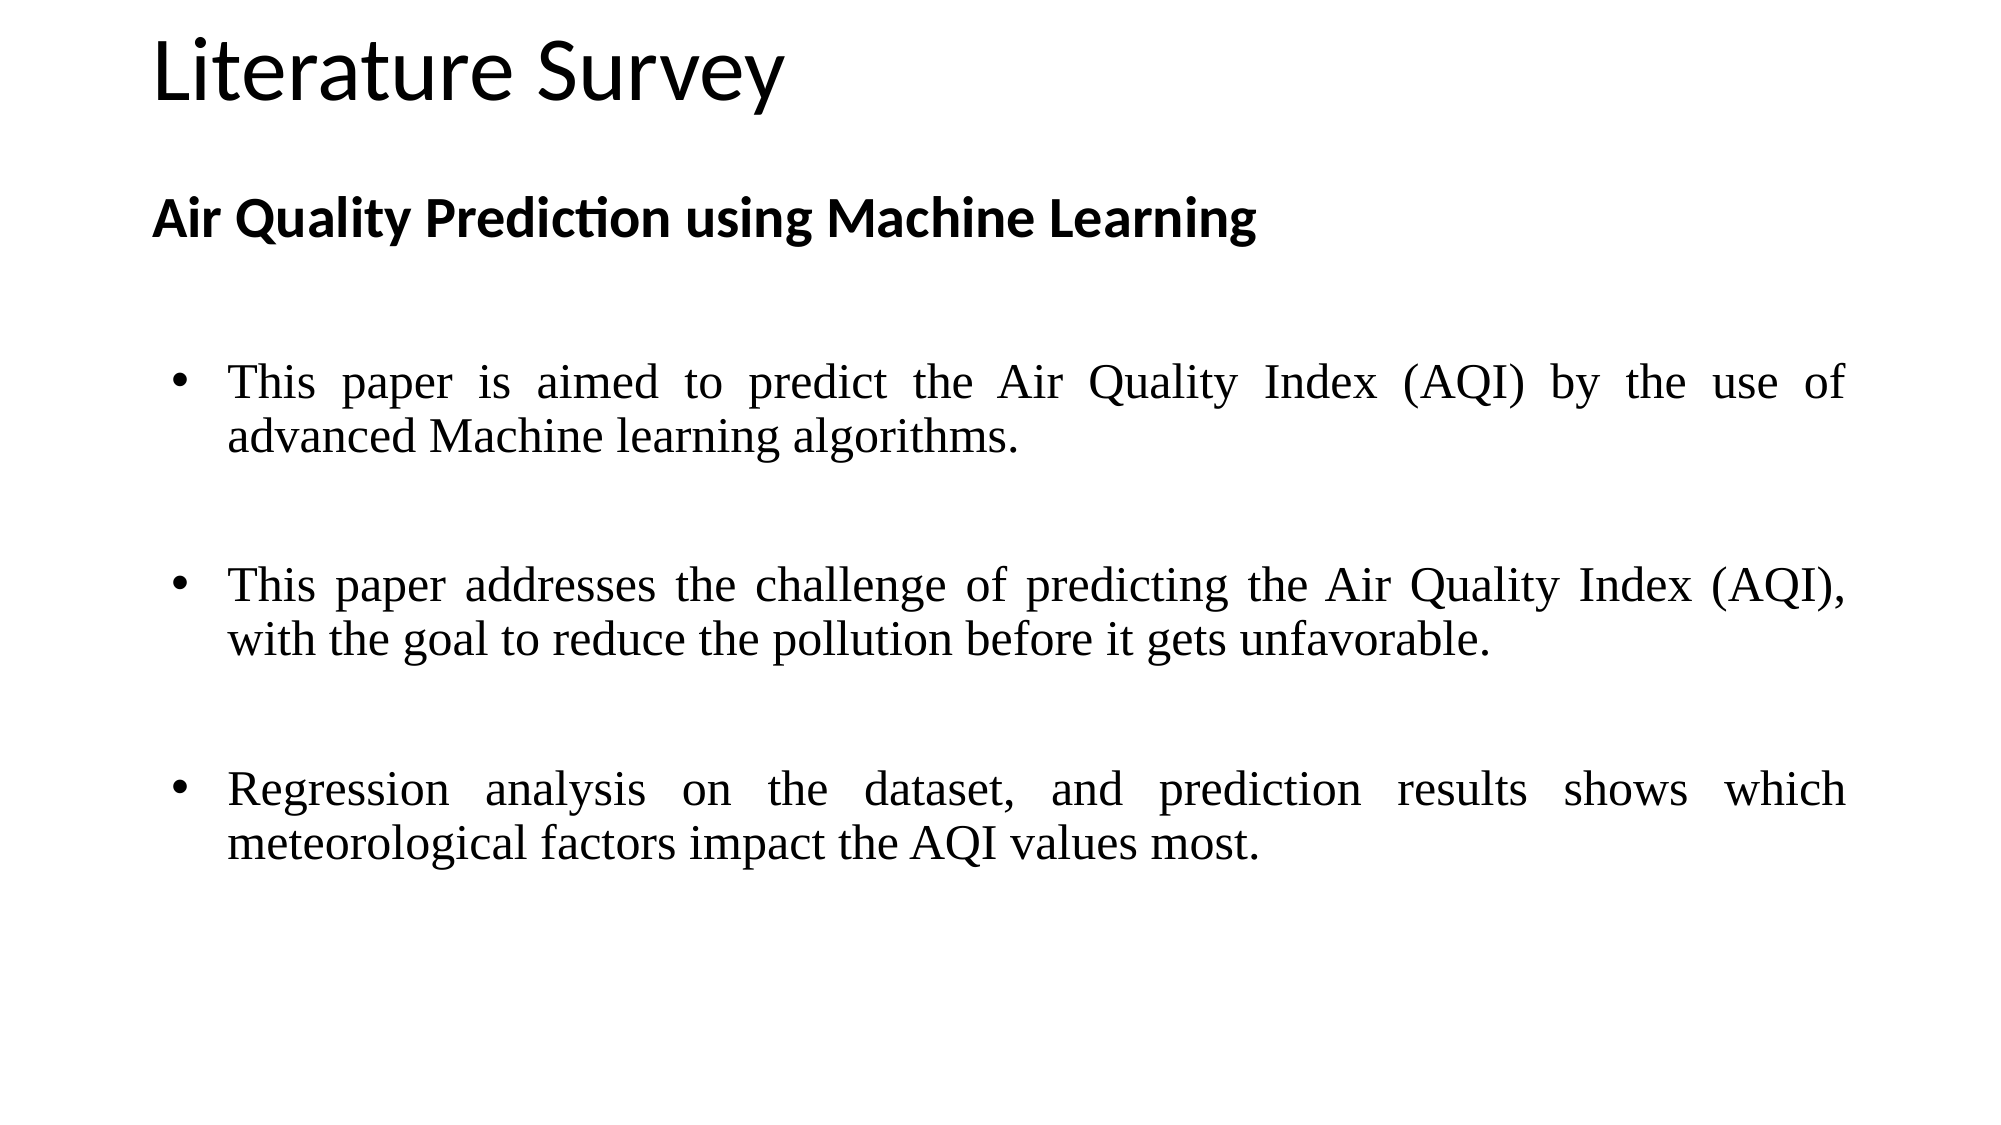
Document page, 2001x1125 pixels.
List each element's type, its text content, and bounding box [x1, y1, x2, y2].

list Air Quality Prediction using Machine Learning This paper is aimed to predict the Air Quality Index (AQI) by the use of advanced Machine learning algorithms. This paper addresses the challenge of predicting the Air Quality Index (AQI), with the goal to reduce the pollution before it gets unfavorable. Regression analysis on the dataset, and prediction results shows which meteorological factors impact the AQI values most. [137, 179, 1863, 1038]
title Literature Survey [137, 0, 1863, 179]
